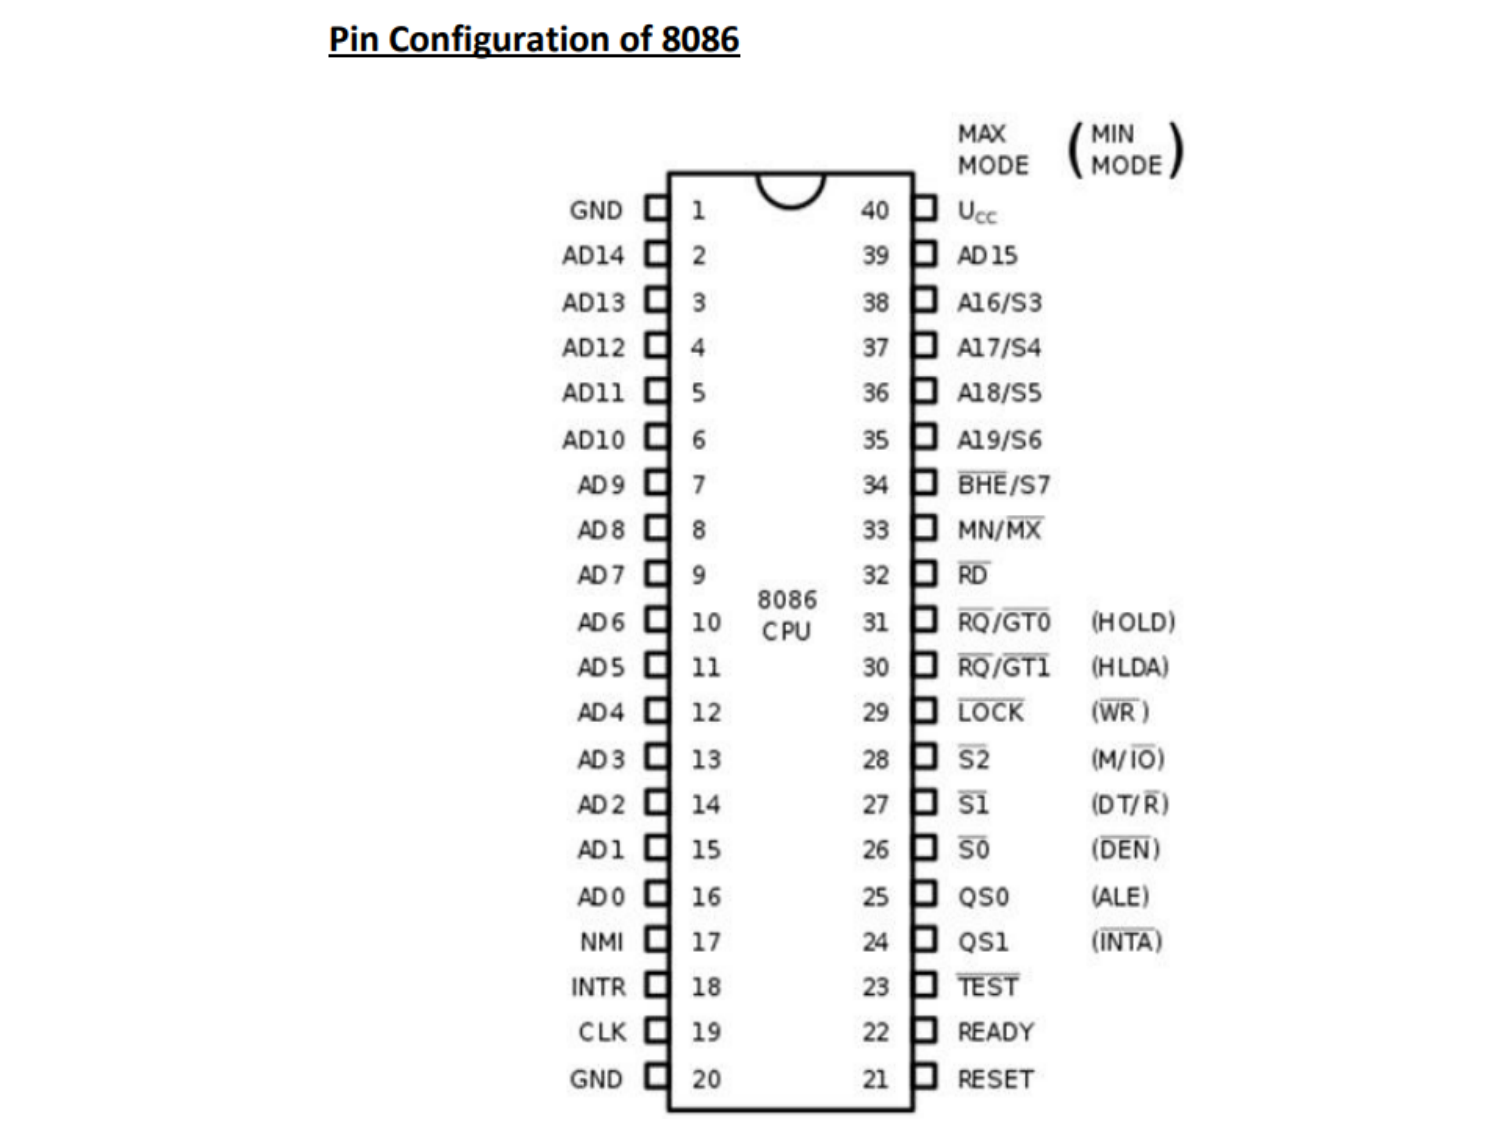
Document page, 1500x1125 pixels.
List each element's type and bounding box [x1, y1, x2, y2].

picture [310, 5, 1190, 1119]
